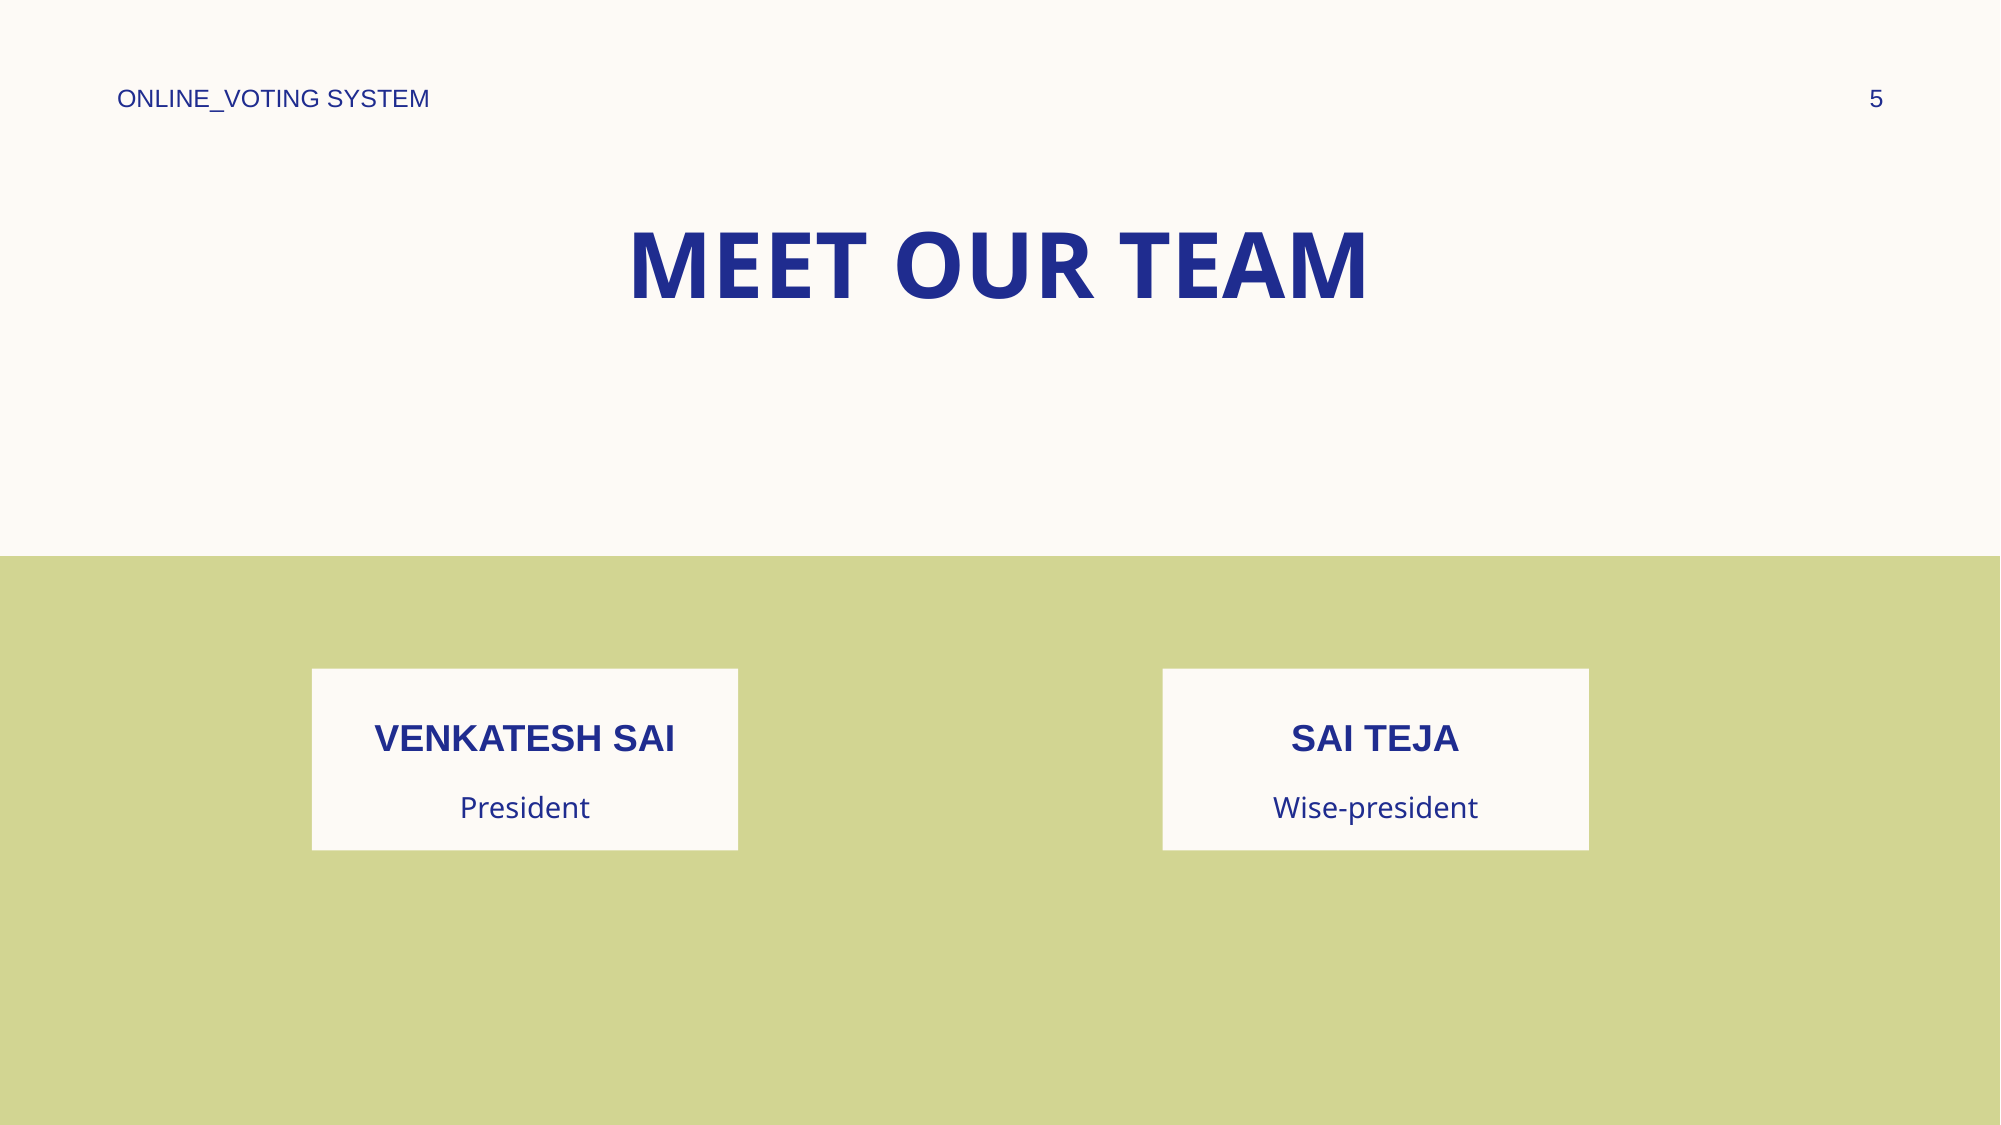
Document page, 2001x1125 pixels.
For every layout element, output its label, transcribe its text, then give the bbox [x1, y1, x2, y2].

list Wise-president [1188, 776, 1563, 837]
slide_number 5 [1795, 75, 1958, 120]
title MEET OUR TEAM [124, 199, 1875, 326]
list President [337, 776, 713, 837]
footer ONLINE_VOTING SYSTEM [101, 75, 627, 120]
list Venkatesh sai [311, 668, 739, 851]
list Sai teja [1162, 668, 1589, 851]
